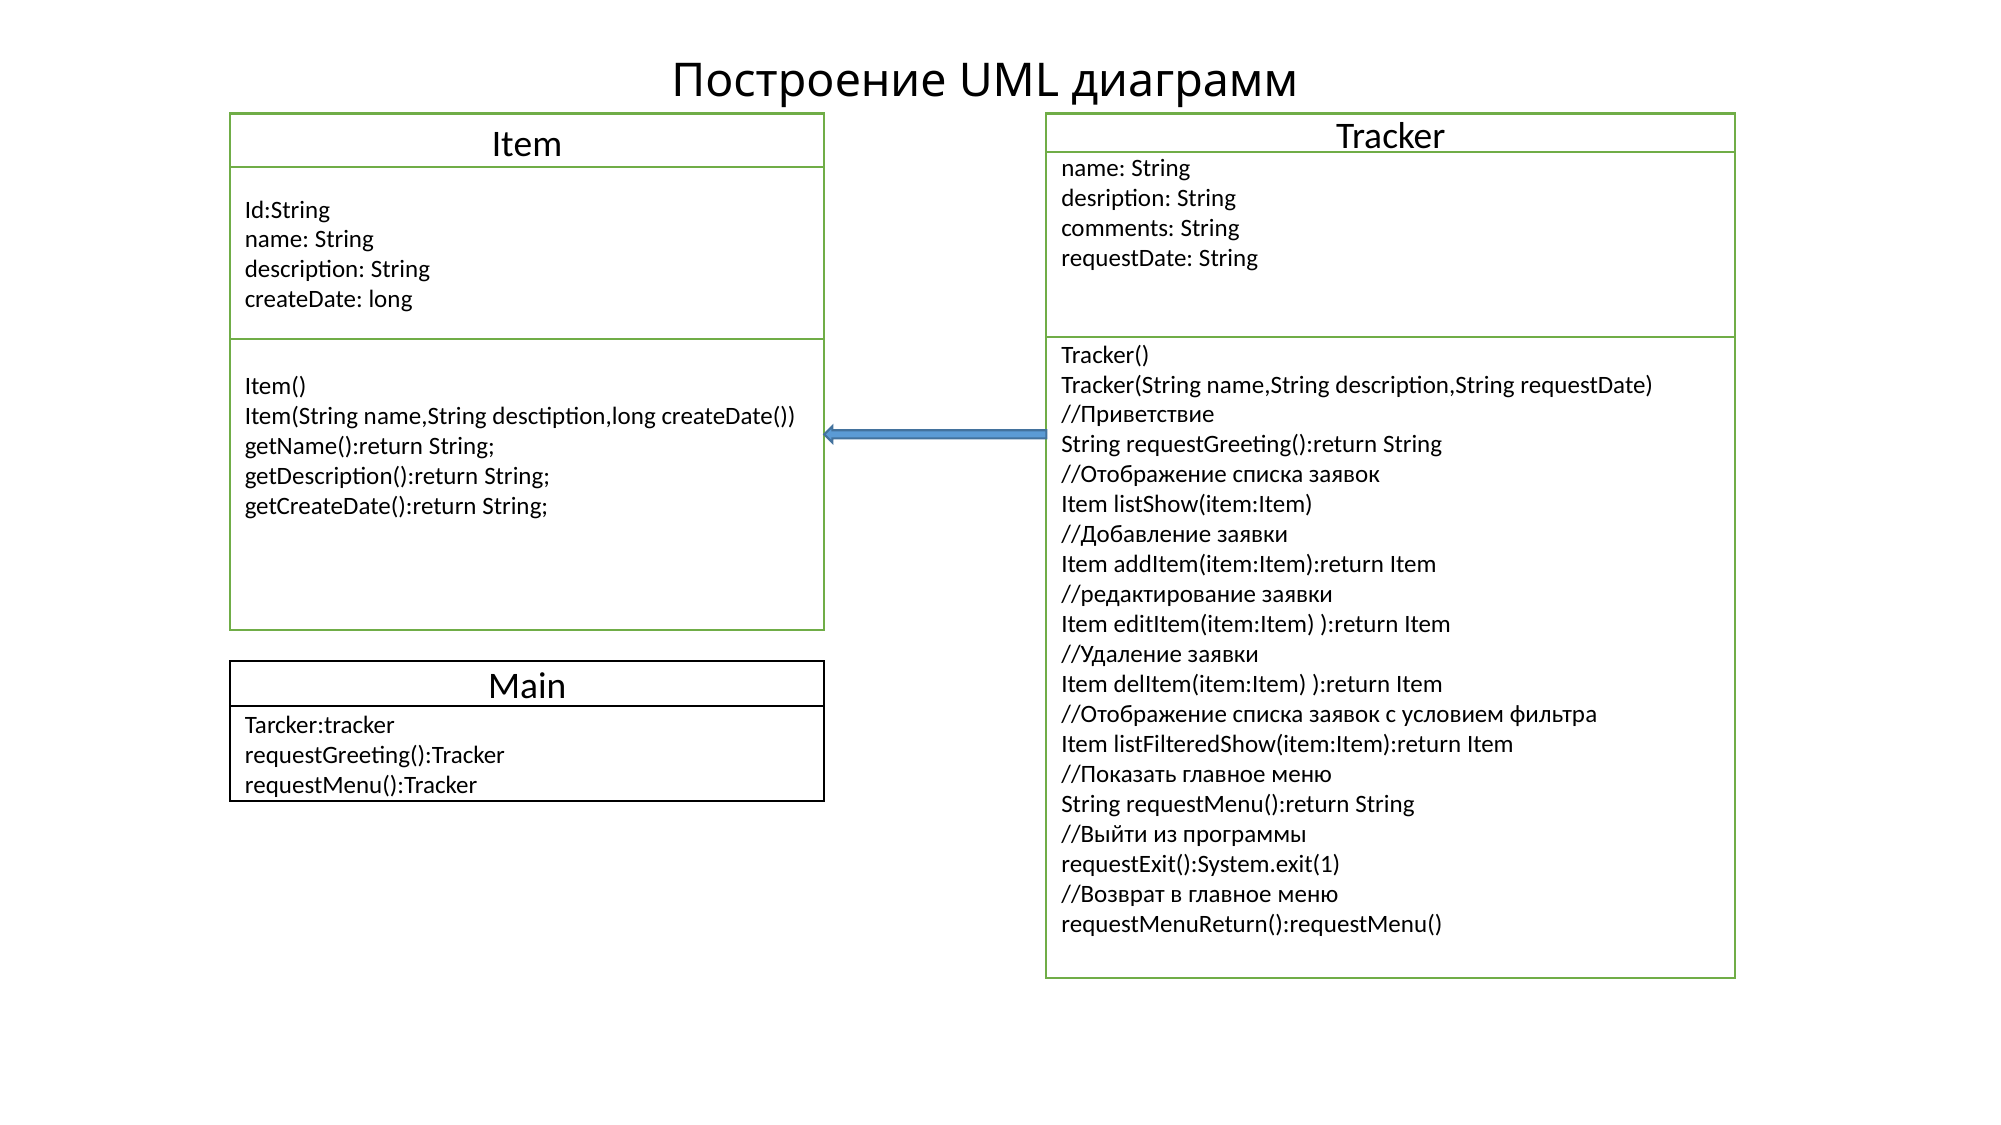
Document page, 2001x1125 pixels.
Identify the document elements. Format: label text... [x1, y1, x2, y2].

title Построение UML диаграмм [234, 48, 1735, 114]
text_box Item() Item(String name,String desctiption,long createDate()) getName():return String; getDescription():return String; getCreateDate():return String; [229, 338, 825, 631]
text_box Main [229, 660, 825, 705]
text_box Id:String name: String description: String createDate: long [229, 166, 825, 338]
text_box Tracker() Tracker(String name,String description,String requestDate) //Приветствие String requestGreeting():return String //Отображение списка заявок Item listShow(item:Item) //Добавление заявки Item addItem(item:Item):return Item //редактирование заявки Item editItem(item:Item) ):return Item //Удаление заявки Item delItem(item:Item) ):return Item //Отображение списка заявок с условием фильтра Item listFilteredShow(item:Item):return Item //Показать главное меню String requestMenu():return String //Выйти из программы requestExit():System.exit(1) //Возврат в главное меню requestMenuReturn():requestMenu() [1045, 336, 1736, 979]
text_box Tracker [1045, 112, 1736, 151]
text_box name: String desription: String comments: String requestDate: String [1045, 151, 1736, 336]
text_box Item [229, 112, 825, 166]
text_box Tarcker:tracker requestGreeting():Tracker requestMenu():Tracker [229, 705, 825, 802]
text_box [822, 423, 1048, 445]
